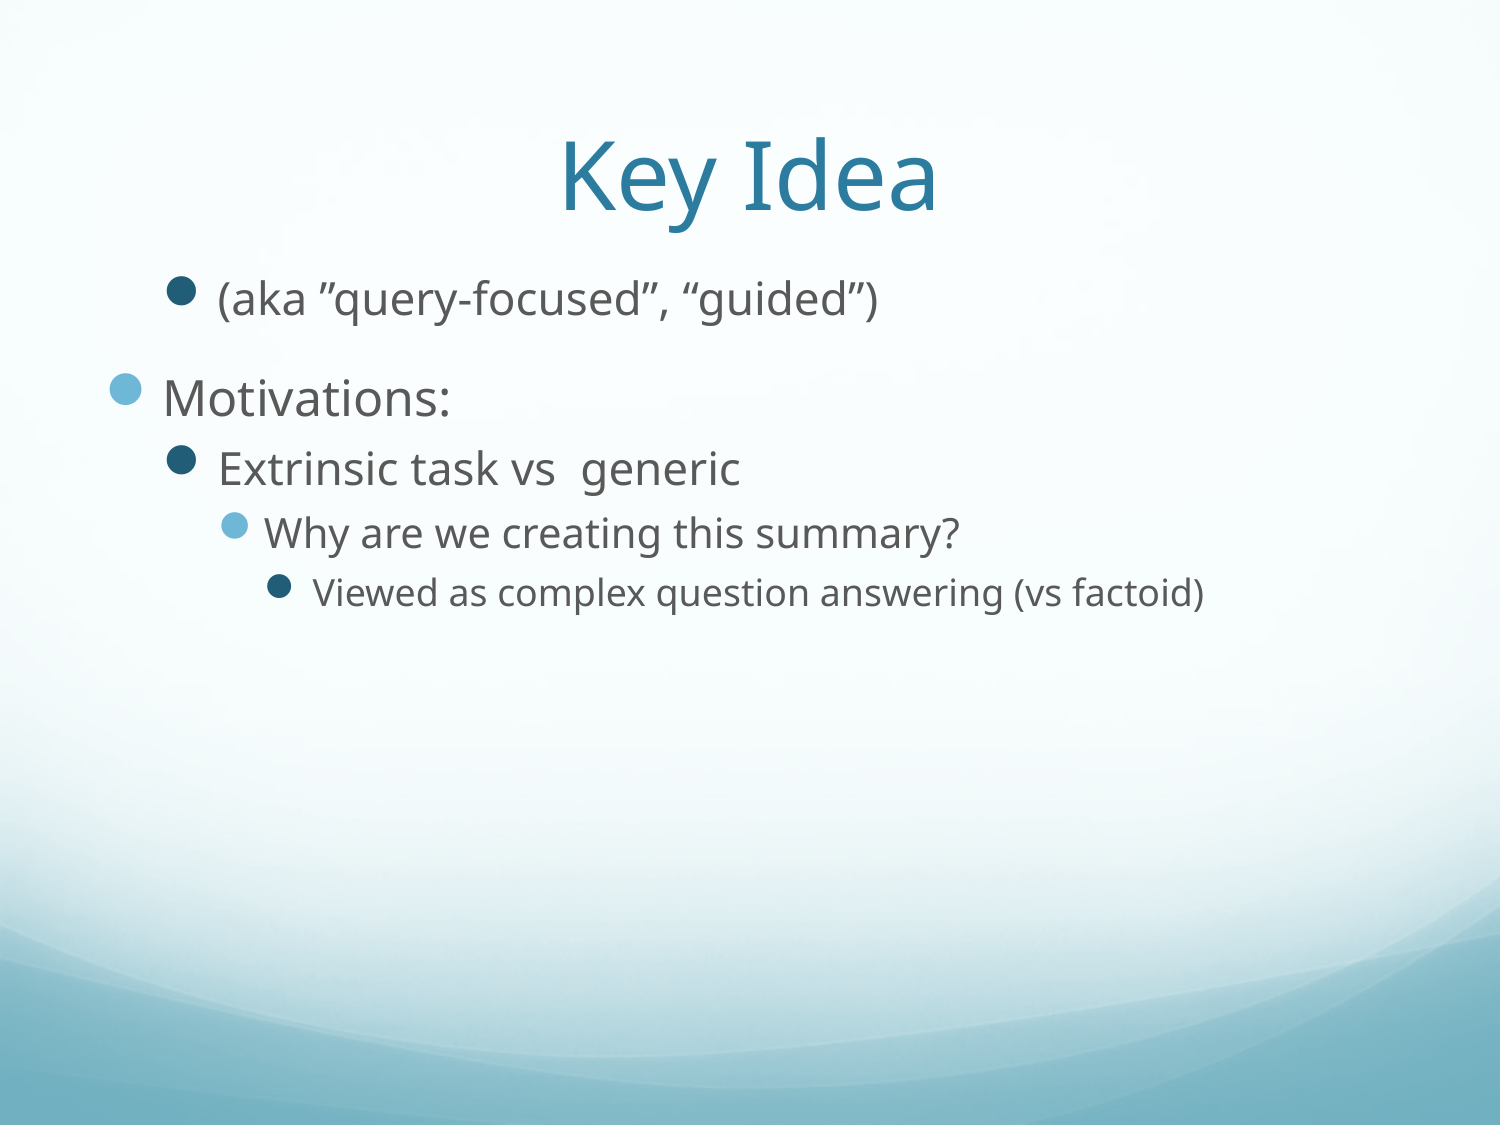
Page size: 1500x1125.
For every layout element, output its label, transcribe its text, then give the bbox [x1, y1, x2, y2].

list (aka ”query-focused”, “guided”) Motivations: Extrinsic task vs generic Why are we creating this summary? Viewed as complex question answering (vs factoid) [90, 262, 1410, 975]
title Key Idea [90, 17, 1410, 237]
